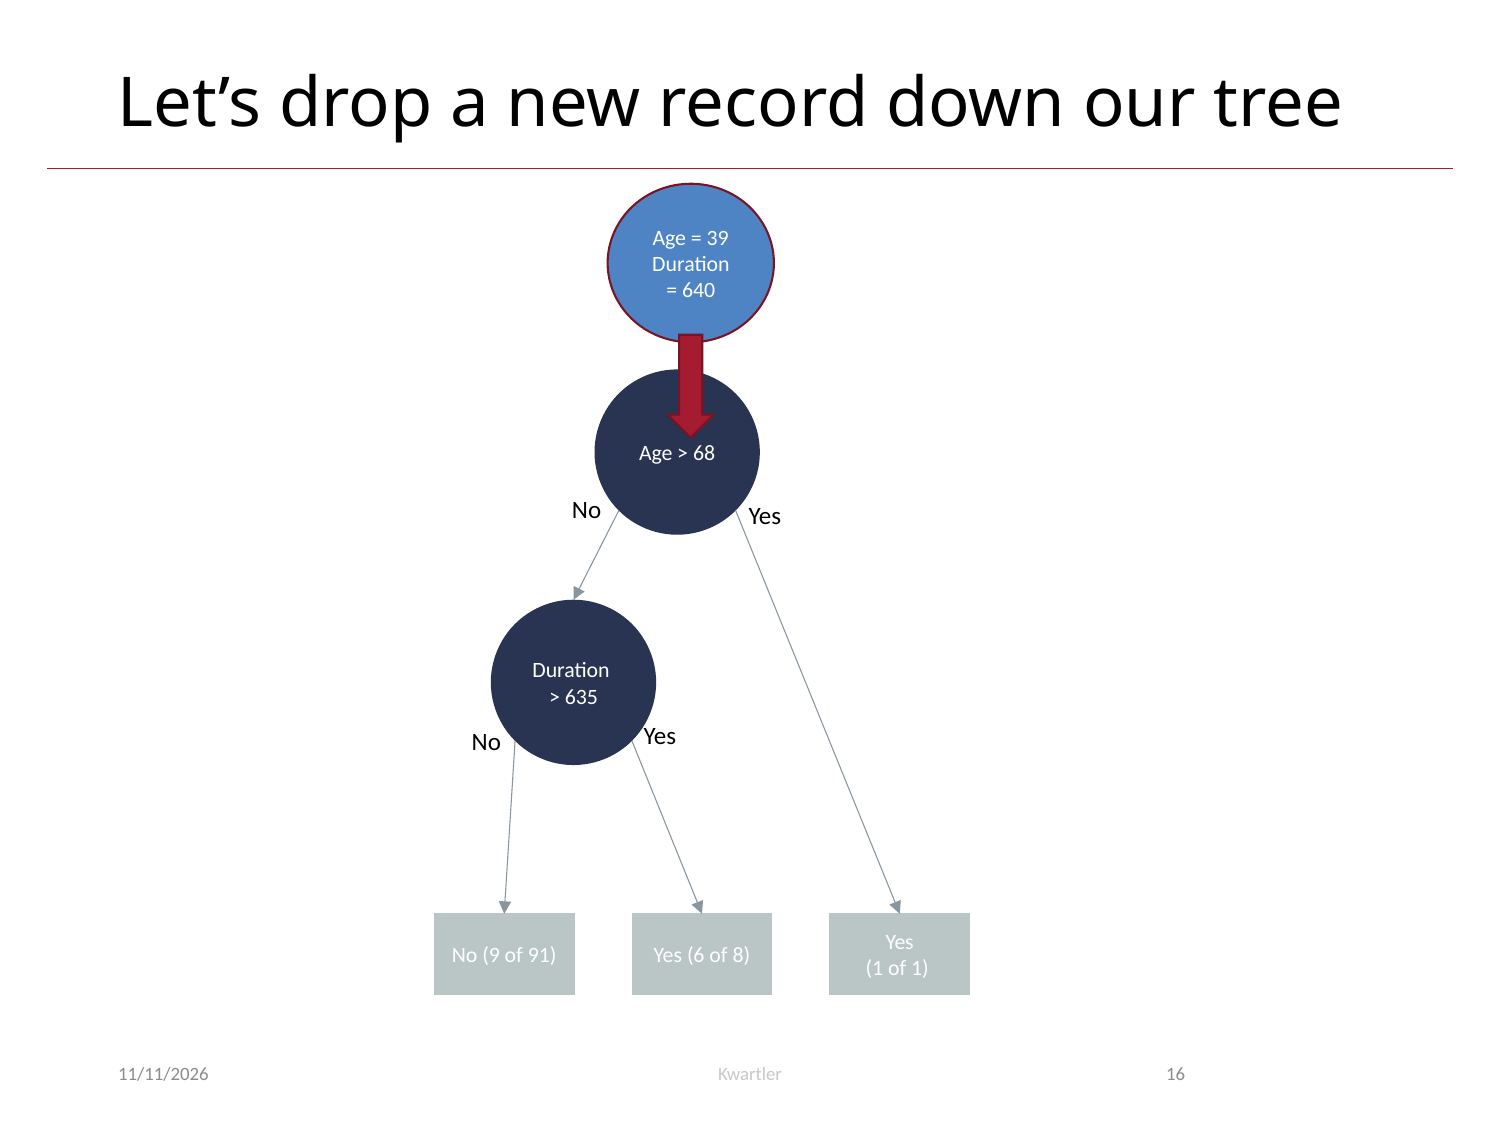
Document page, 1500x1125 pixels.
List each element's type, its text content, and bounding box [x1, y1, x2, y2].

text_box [434, 369, 970, 995]
text_box Age = 39 Duration = 640 [606, 182, 775, 343]
footer Kwartler [496, 1042, 1004, 1103]
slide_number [103, 1042, 441, 1103]
slide_number 16 [1059, 1042, 1200, 1103]
title Let’s drop a new record down our tree [103, 59, 1397, 157]
text_box [678, 333, 704, 369]
